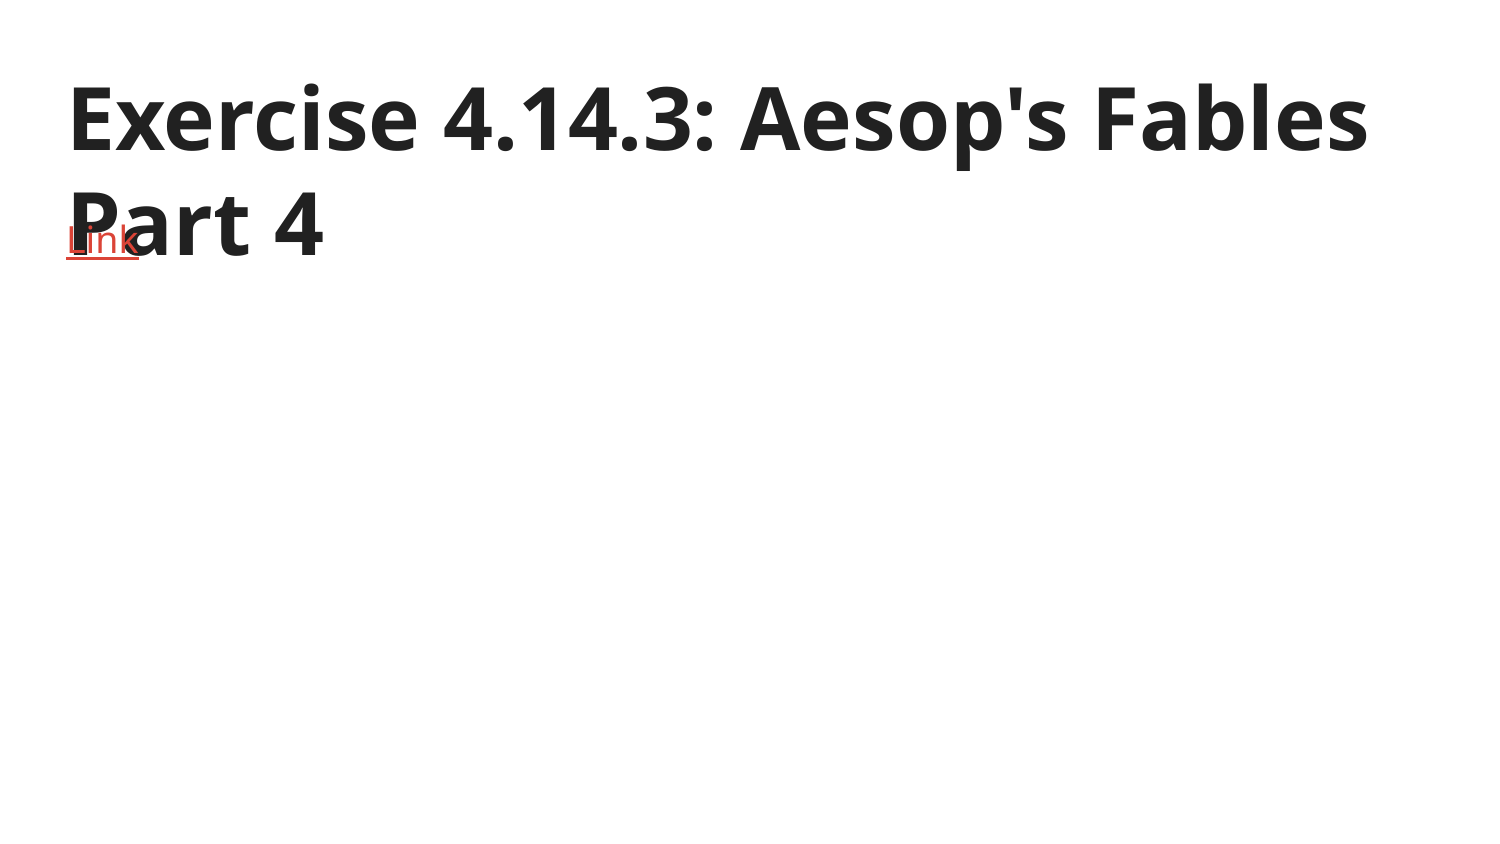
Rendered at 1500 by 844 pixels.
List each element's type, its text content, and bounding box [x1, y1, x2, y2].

title Exercise 4.14.3: Aesop's Fables Part 4 [51, 48, 1449, 180]
list Link [51, 201, 1449, 750]
